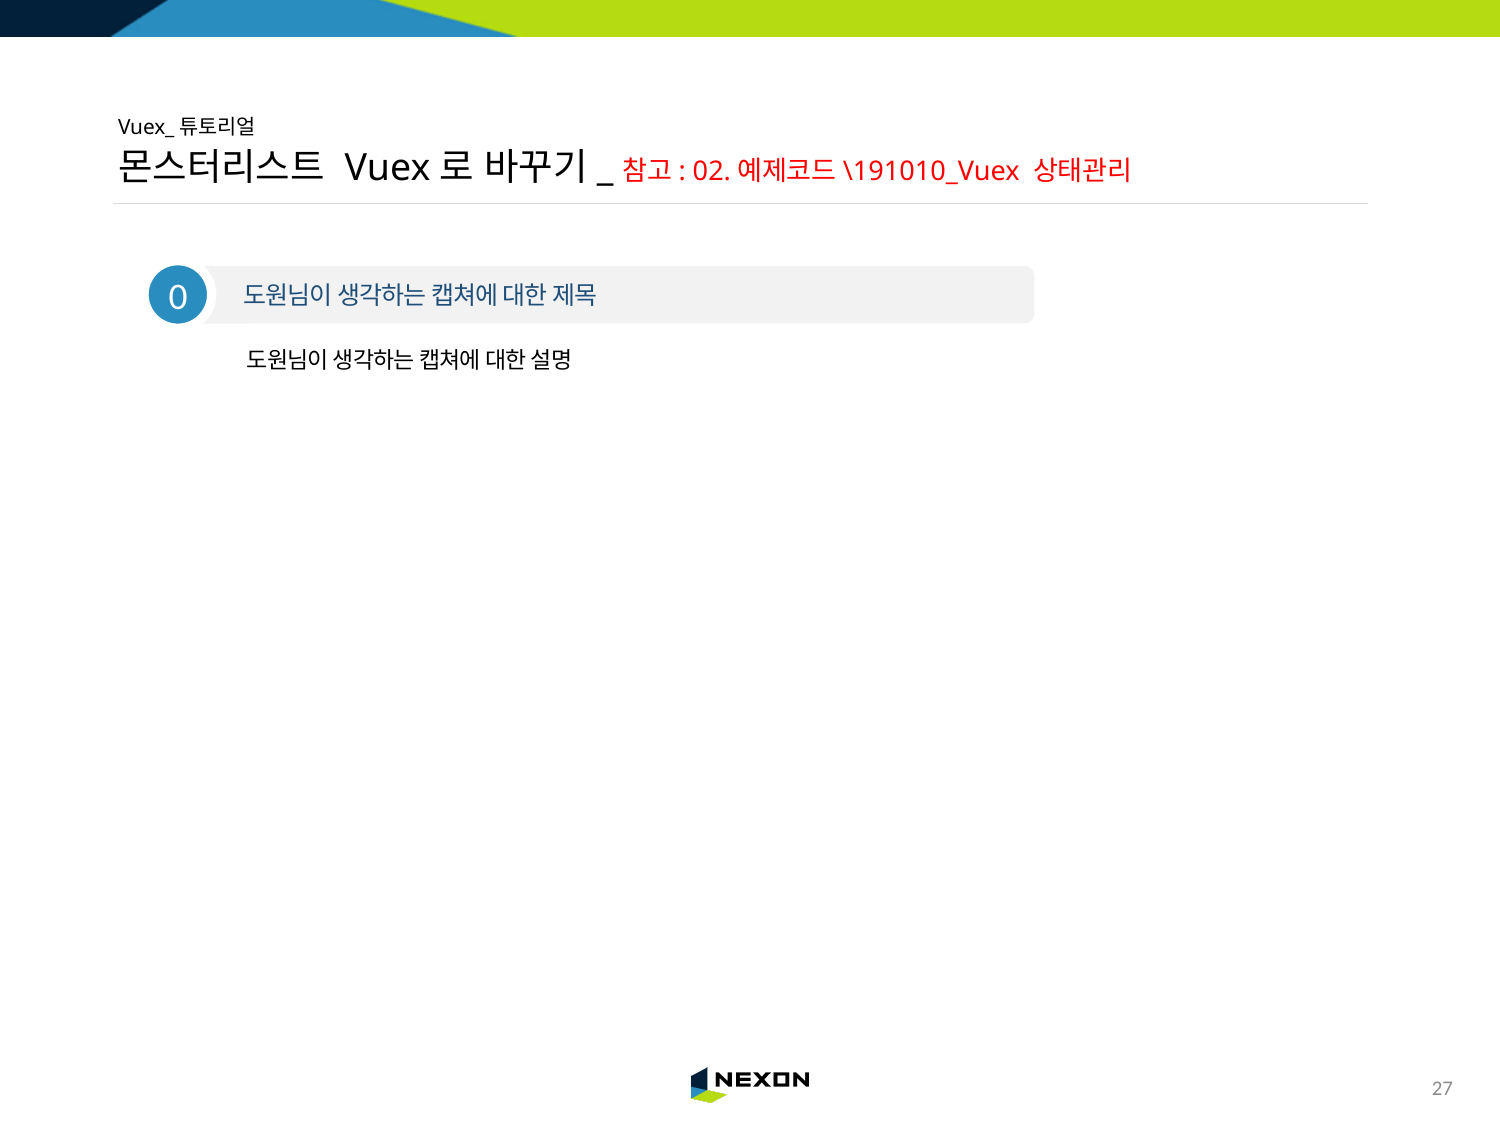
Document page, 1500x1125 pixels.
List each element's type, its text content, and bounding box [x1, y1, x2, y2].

text_box 0 [142, 259, 213, 330]
text_box 도원님이 생각하는 캡쳐에 대한 설명 [232, 338, 1355, 381]
slide_number 26 [1130, 1056, 1468, 1117]
picture [0, 0, 1500, 37]
text_box 도원님이 생각하는 캡쳐에 대한 제목 [197, 265, 1036, 325]
picture [691, 1067, 809, 1103]
title Vuex_튜토리얼 몬스터리스트 Vuex로 바꾸기_참고: 02.예제코드\191010_Vuex 상태관리 [103, 90, 1397, 209]
